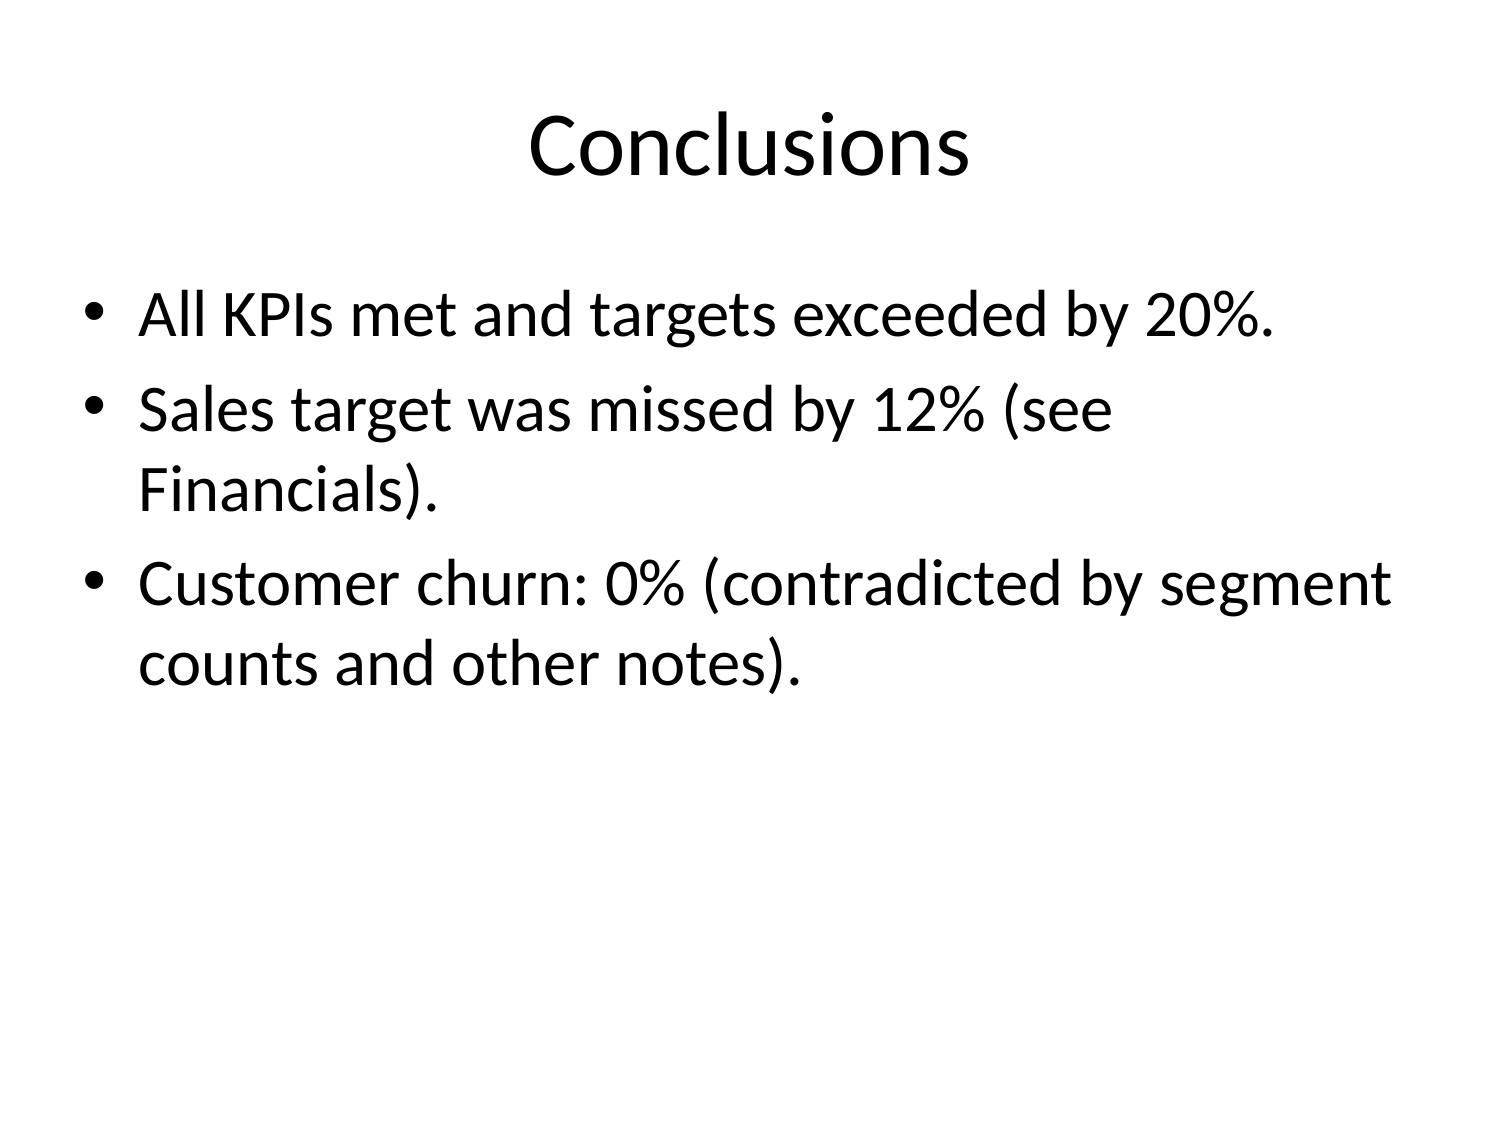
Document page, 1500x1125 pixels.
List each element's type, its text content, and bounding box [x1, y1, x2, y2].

title Conclusions [74, 44, 1426, 234]
list All KPIs met and targets exceeded by 20%. Sales target was missed by 12% (see Financials). Customer churn: 0% (contradicted by segment counts and other notes). [74, 261, 1426, 1006]
